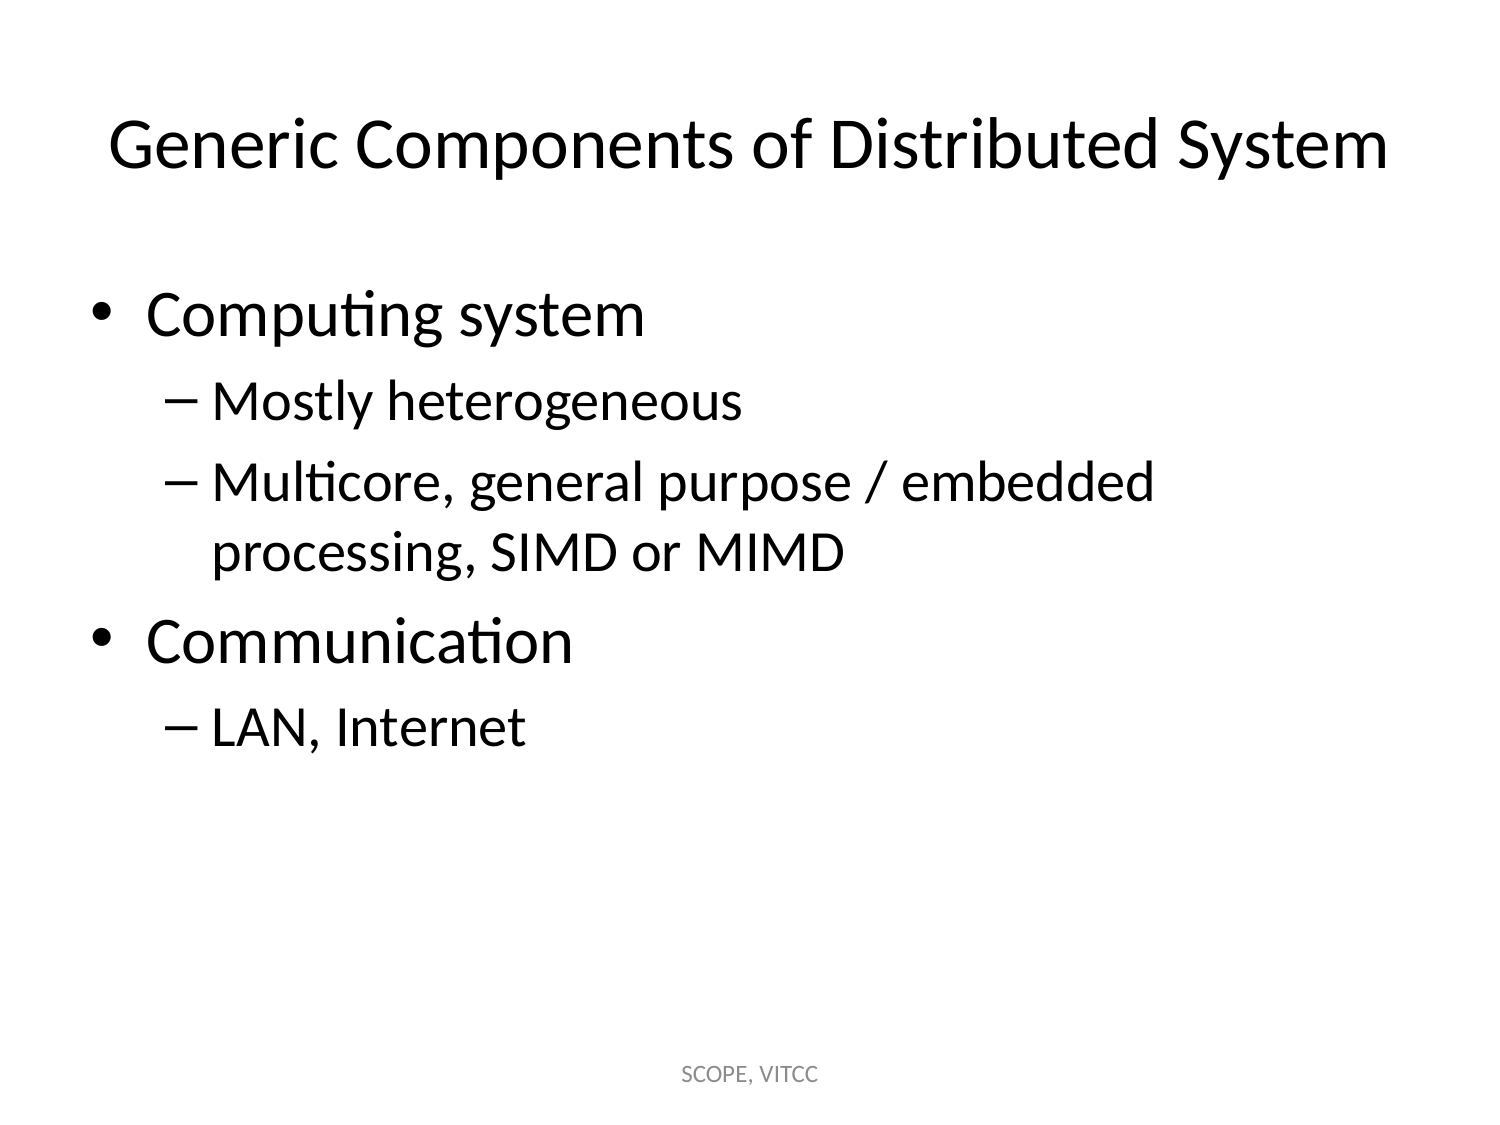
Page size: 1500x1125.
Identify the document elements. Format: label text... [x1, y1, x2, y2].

footer SCOPE, VITCC [512, 1042, 988, 1103]
list Computing system Mostly heterogeneous Multicore, general purpose / embedded processing, SIMD or MIMD Communication LAN, Internet [75, 262, 1425, 1005]
title Generic Components of Distributed System [75, 45, 1425, 233]
